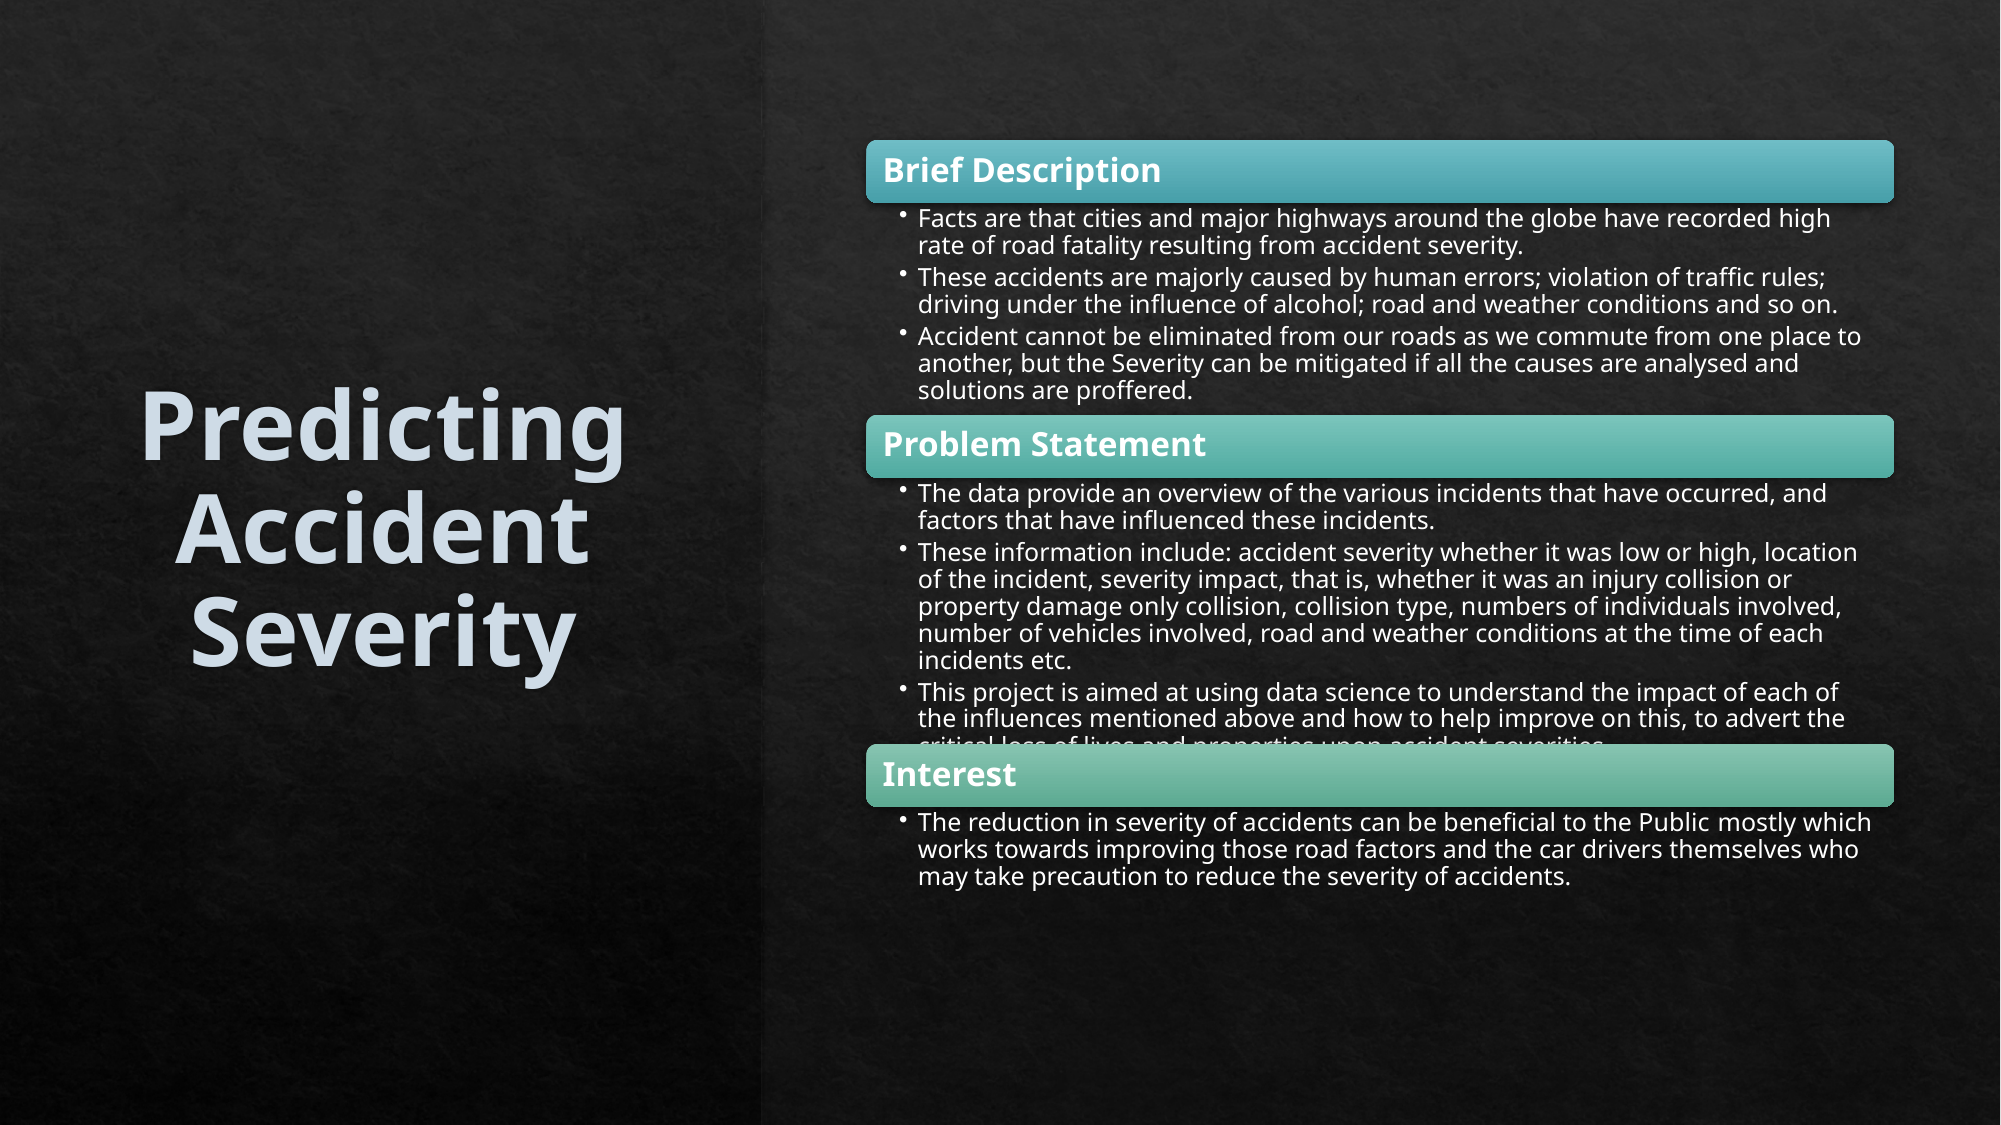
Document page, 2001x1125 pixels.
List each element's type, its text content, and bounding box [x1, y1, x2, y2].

picture [760, 0, 2000, 1125]
title Predicting Accident Severity [34, 99, 733, 966]
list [866, 116, 1895, 921]
